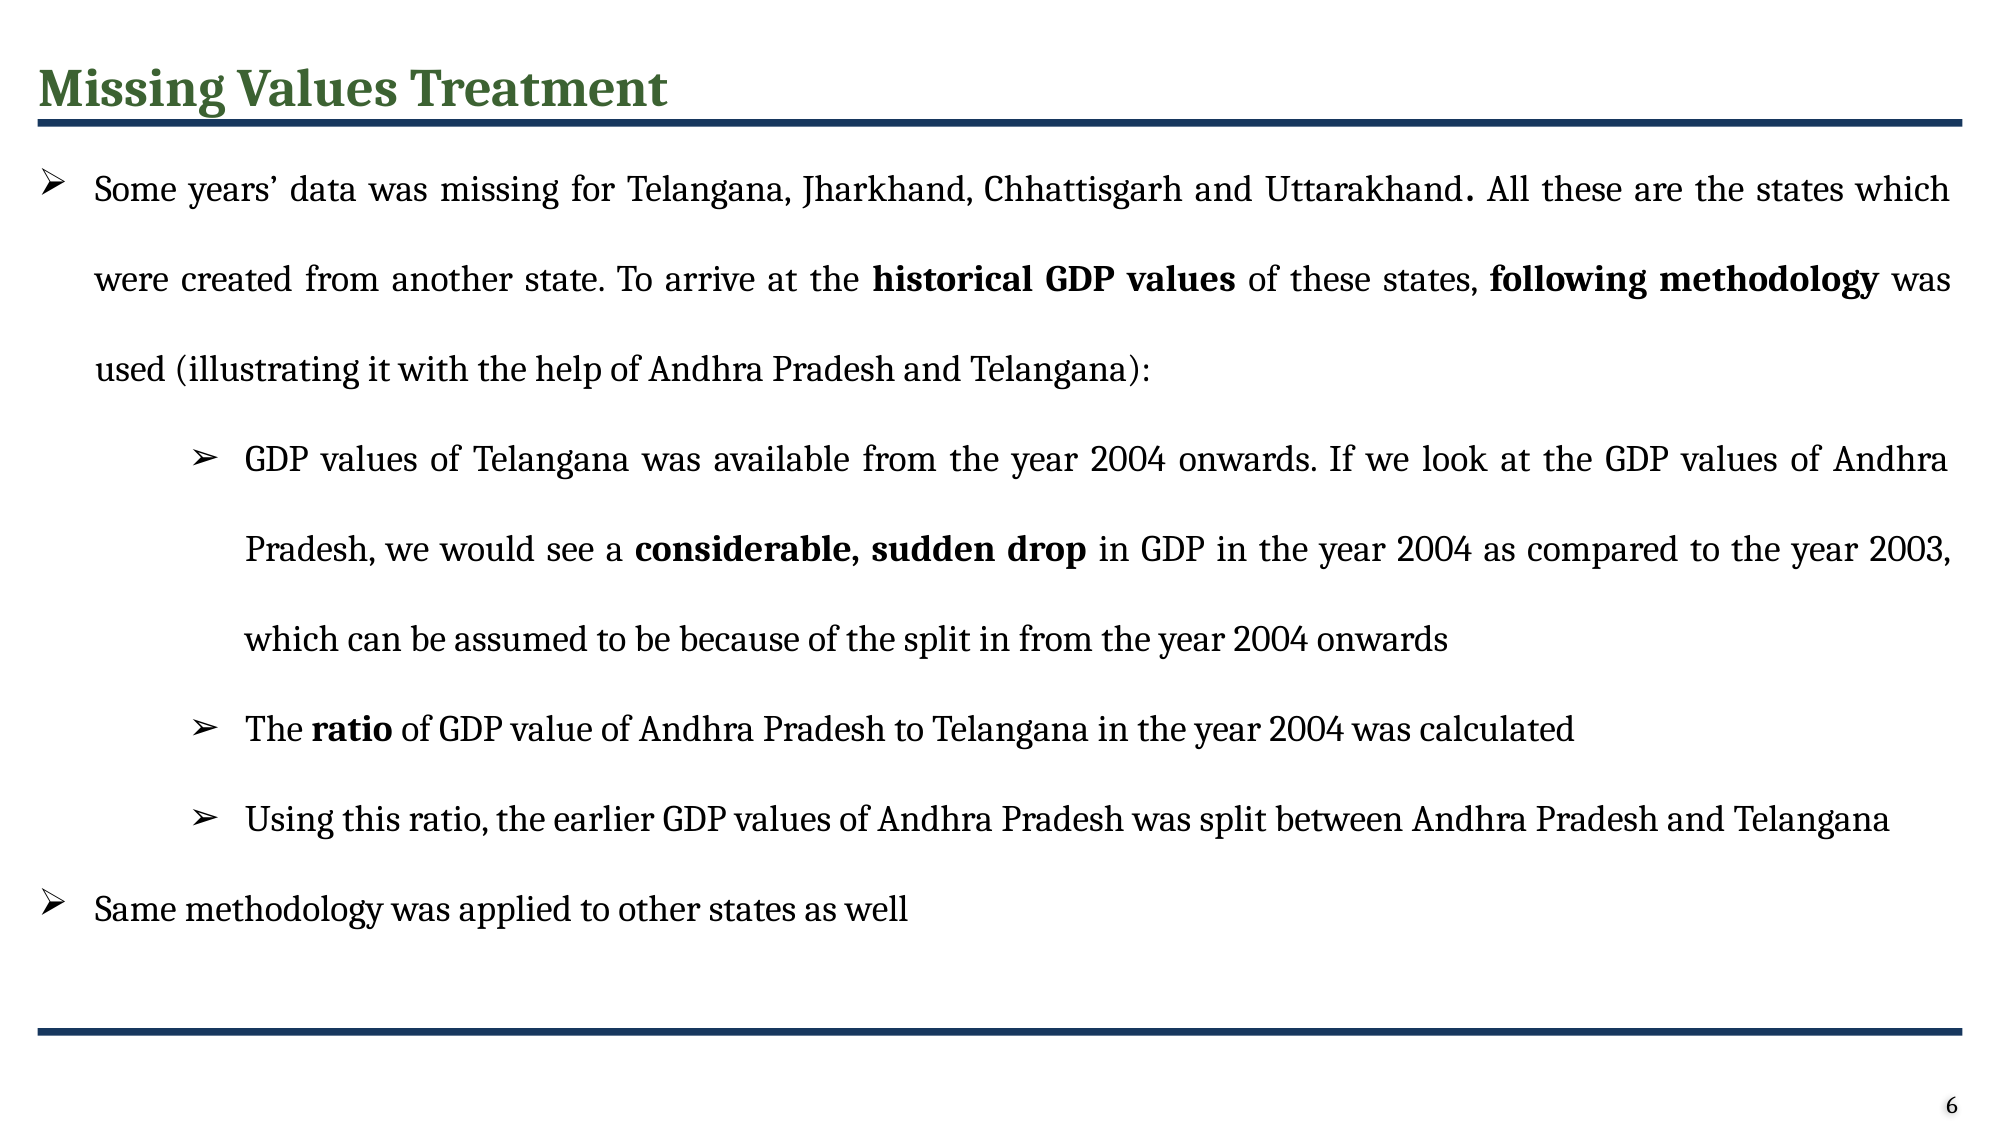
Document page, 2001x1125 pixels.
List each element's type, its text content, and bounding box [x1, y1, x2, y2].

text_box Missing Values Treatment [23, 44, 1548, 111]
text_box Some years’ data was missing for Telangana, Jharkhand, Chhattisgarh and Uttarakhand. All these are the states which were created from another state. To arrive at the historical GDP values of these states, following methodology was used (illustrating it with the help of Andhra Pradesh and Telangana): GDP values of Telangana was available from the year 2004 onwards. If we look at the GDP values of Andhra Pradesh, we would see a considerable, sudden drop in GDP in the year 2004 as compared to the year 2003, which can be assumed to be because of the split in from the year 2004 onwards The ratio of GDP value of Andhra Pradesh to Telangana in the year 2004 was calculated Using this ratio, the earlier GDP values of Andhra Pradesh was split between Andhra Pradesh and Telangana Same methodology was applied to other states as well [5, 111, 1966, 937]
